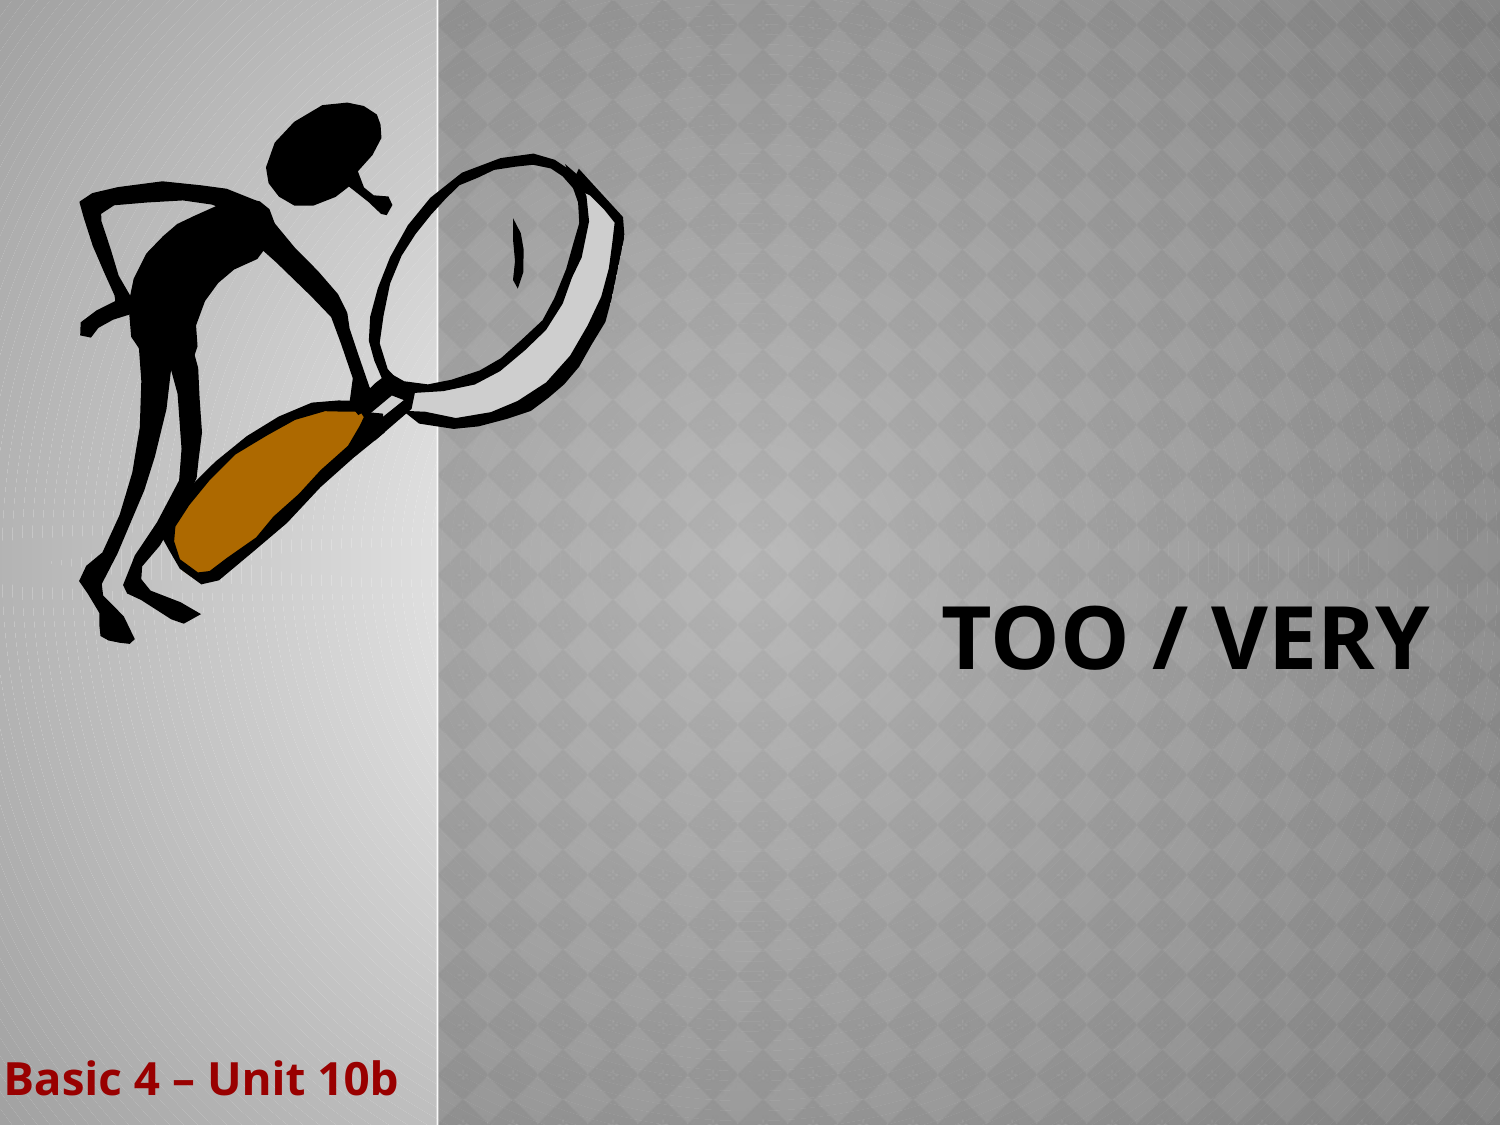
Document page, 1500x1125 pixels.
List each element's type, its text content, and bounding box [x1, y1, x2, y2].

title Too / very [437, 408, 1438, 688]
picture [46, 101, 588, 678]
subtitle Basic 4 – Unit 10b [0, 1050, 1088, 1125]
